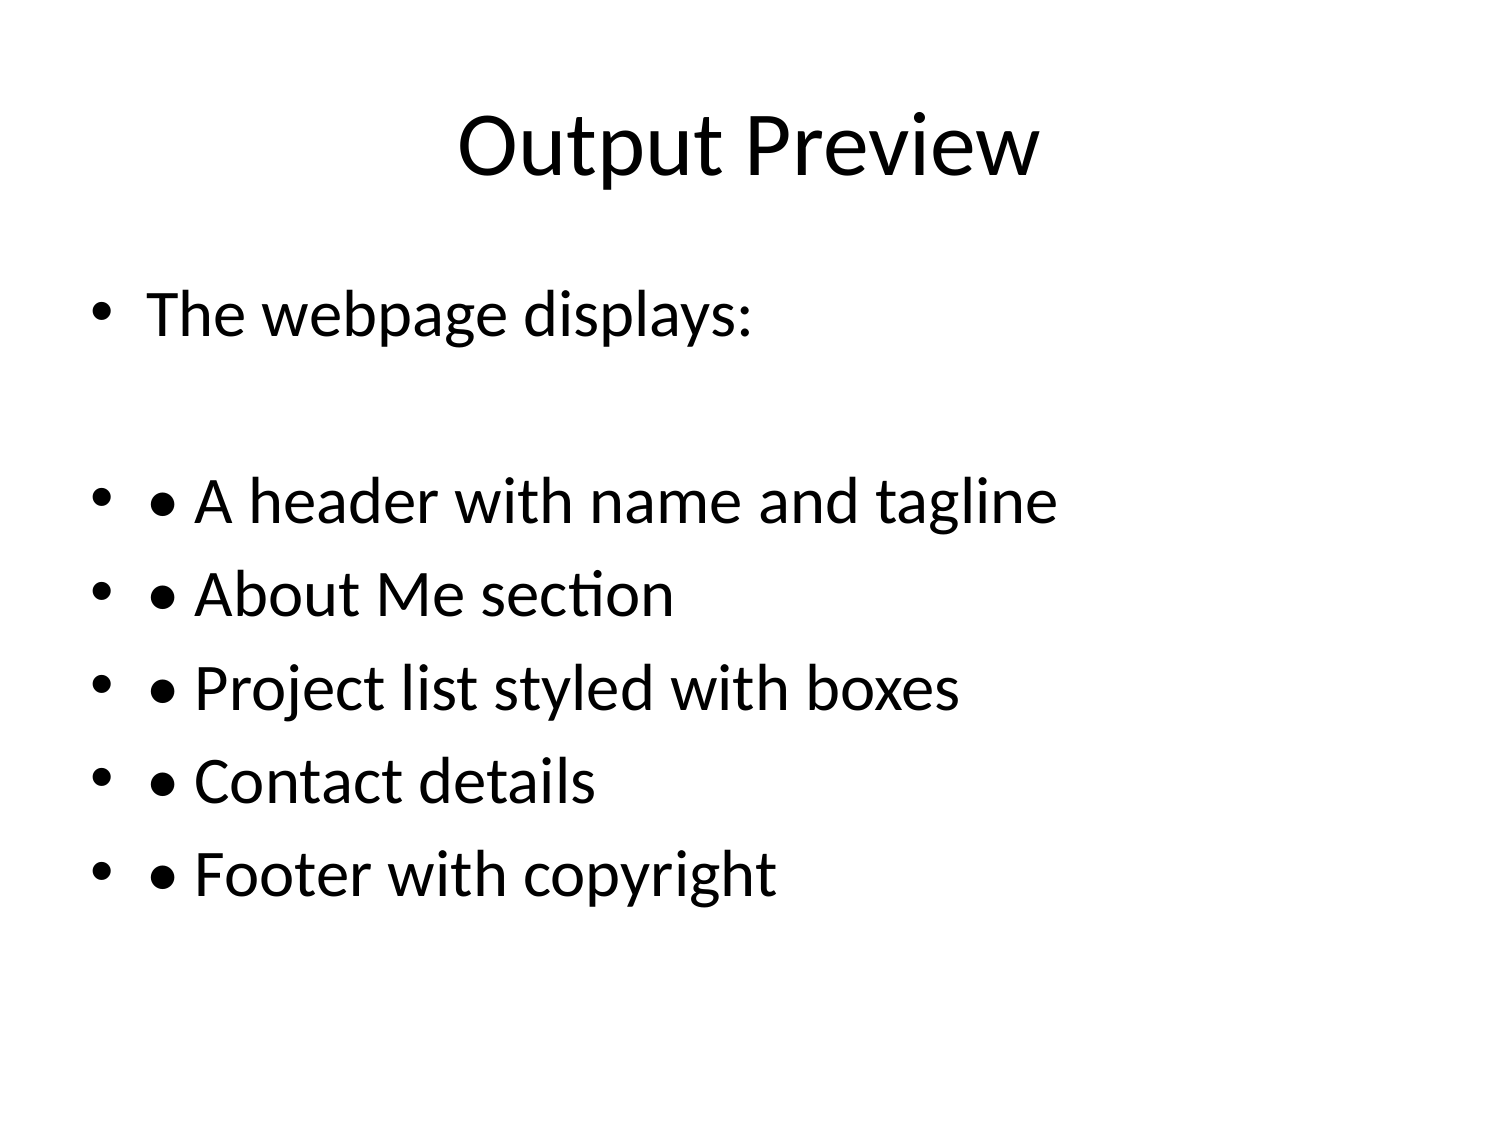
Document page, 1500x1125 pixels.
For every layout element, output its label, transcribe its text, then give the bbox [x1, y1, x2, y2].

title Output Preview [75, 45, 1425, 233]
list The webpage displays: • A header with name and tagline • About Me section • Project list styled with boxes • Contact details • Footer with copyright [75, 262, 1425, 1005]
